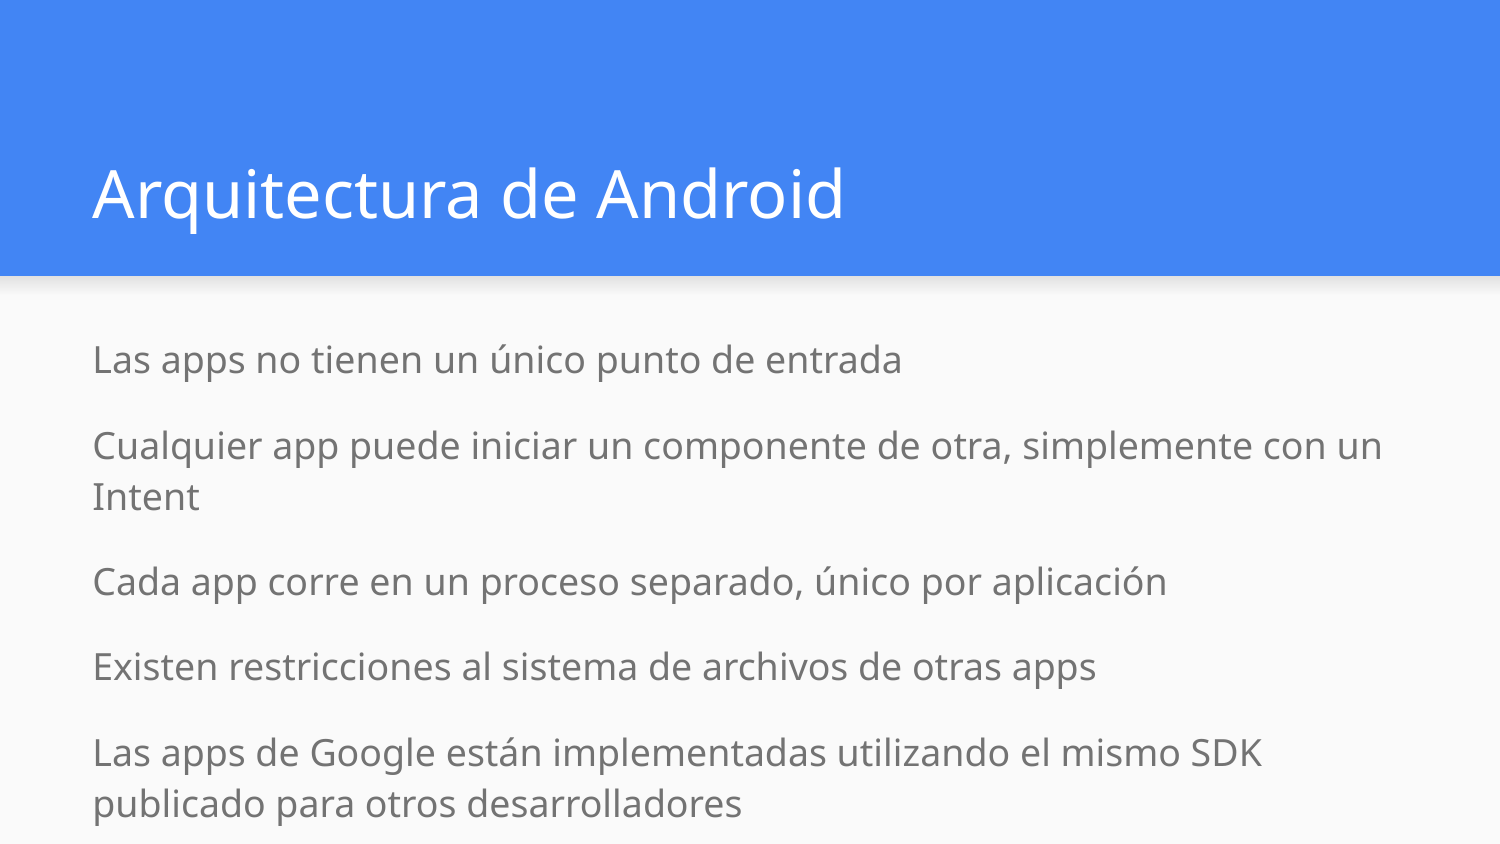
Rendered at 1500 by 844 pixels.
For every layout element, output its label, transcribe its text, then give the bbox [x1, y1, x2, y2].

title Arquitectura de Android [77, 121, 1427, 248]
list Las apps no tienen un único punto de entrada Cualquier app puede iniciar un componente de otra, simplemente con un Intent Cada app corre en un proceso separado, único por aplicación Existen restricciones al sistema de archivos de otras apps Las apps de Google están implementadas utilizando el mismo SDK publicado para otros desarrolladores [77, 314, 1427, 760]
